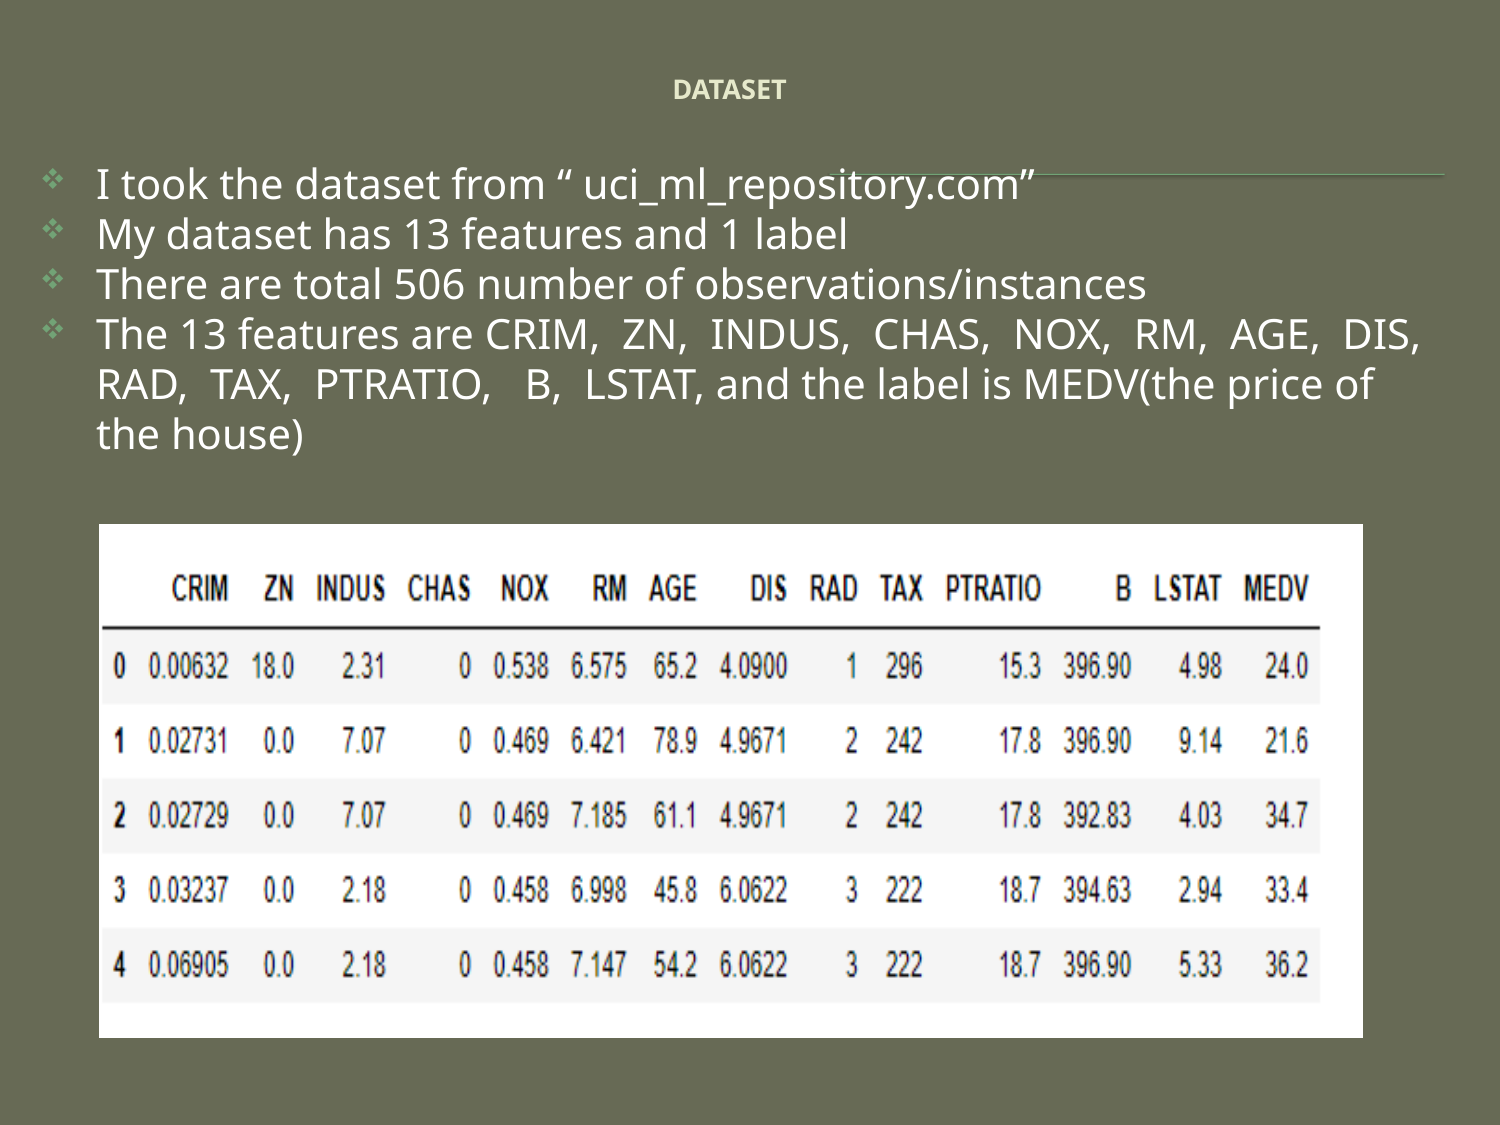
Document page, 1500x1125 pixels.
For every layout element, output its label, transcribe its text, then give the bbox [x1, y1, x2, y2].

title DATASET [12, 0, 1447, 113]
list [99, 524, 1363, 1038]
list I took the dataset from “ uci_ml_repository.com” My dataset has 13 features and 1 label There are total 506 number of observations/instances The 13 features are CRIM, ZN, INDUS, CHAS, NOX, RM, AGE, DIS, RAD, TAX, PTRATIO, B, LSTAT, and the label is MEDV(the price of the house) [24, 149, 1460, 525]
